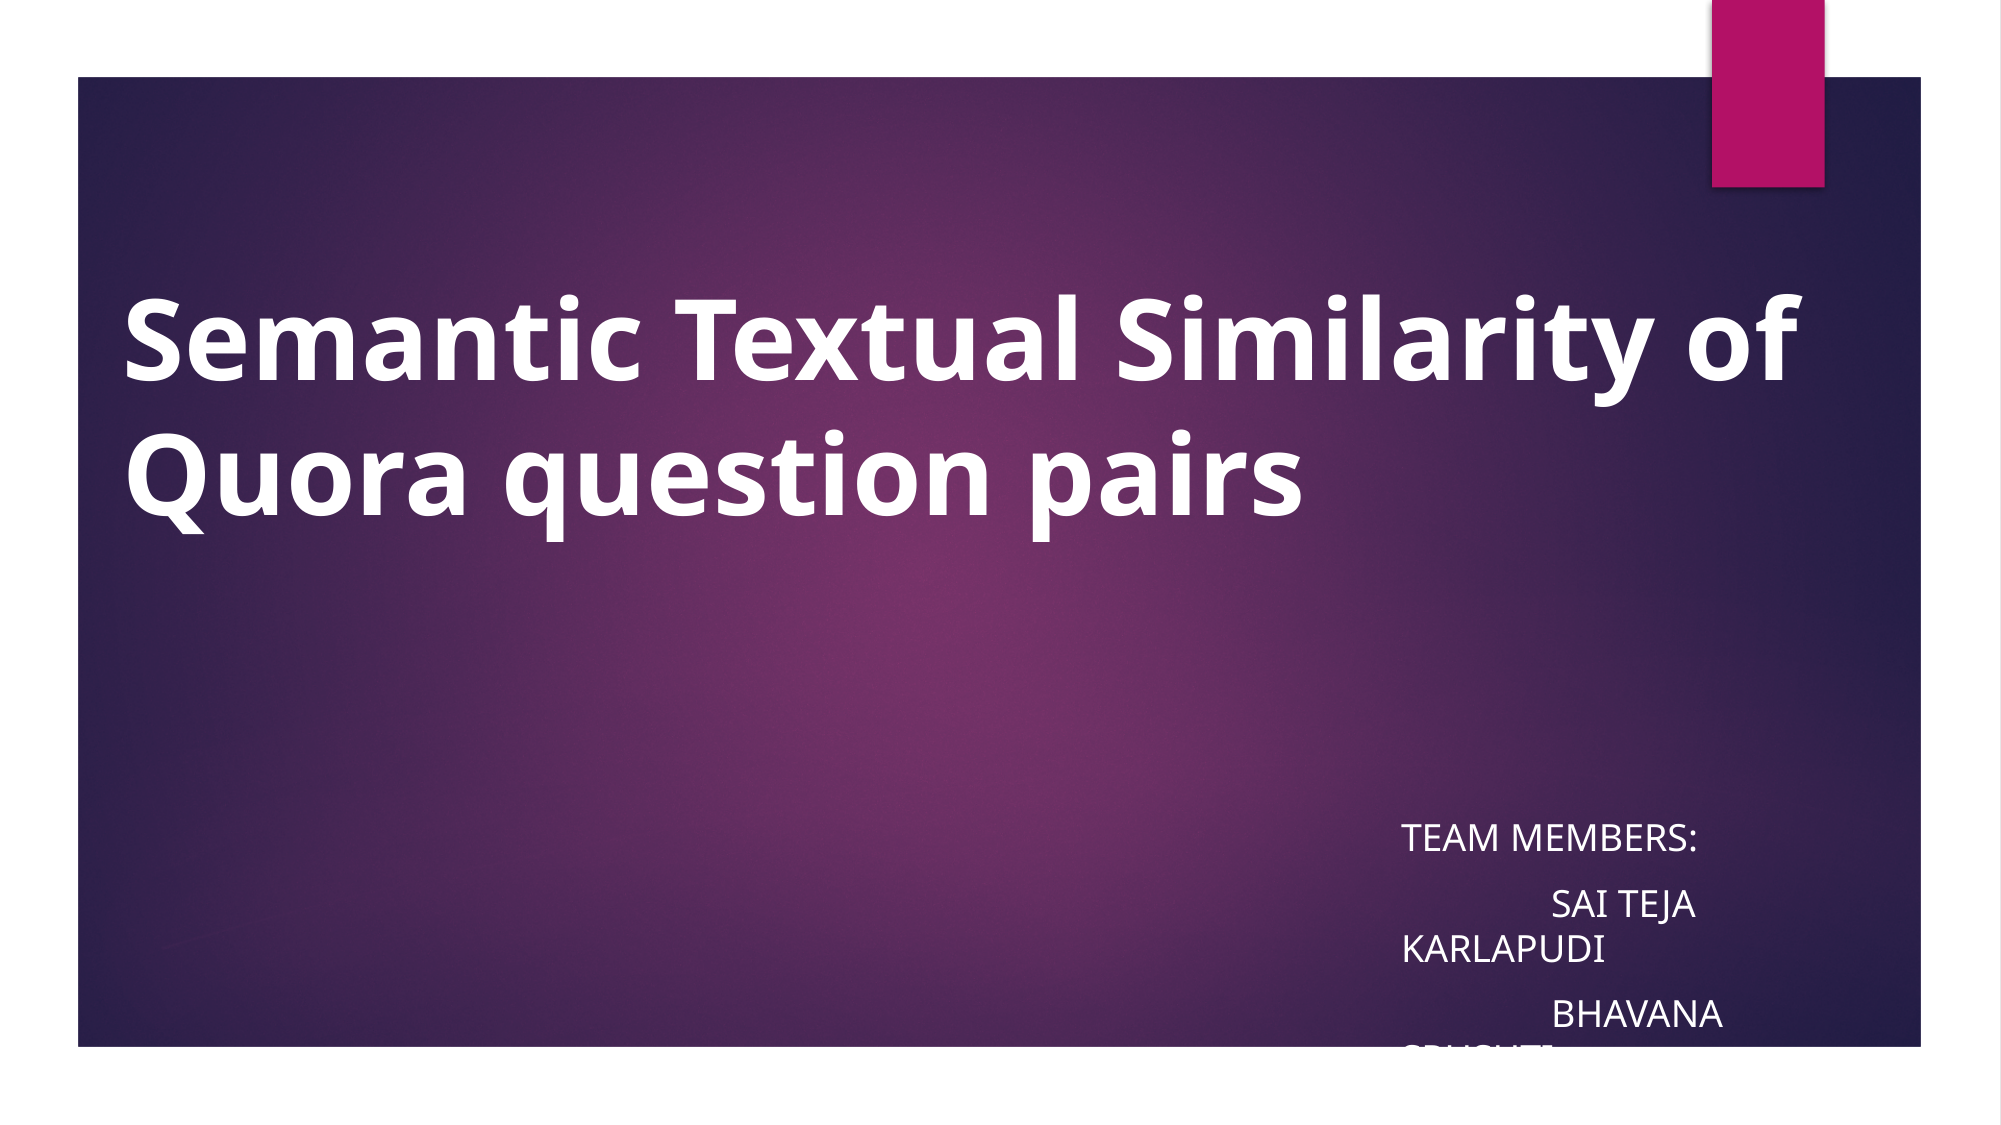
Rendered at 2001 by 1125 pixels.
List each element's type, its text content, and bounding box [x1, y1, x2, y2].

title Semantic Textual Similarity of Quora question pairs [107, 217, 1893, 546]
subtitle Team Members: Sai Teja Karlapudi Bhavana Srushti [1385, 806, 1882, 1036]
